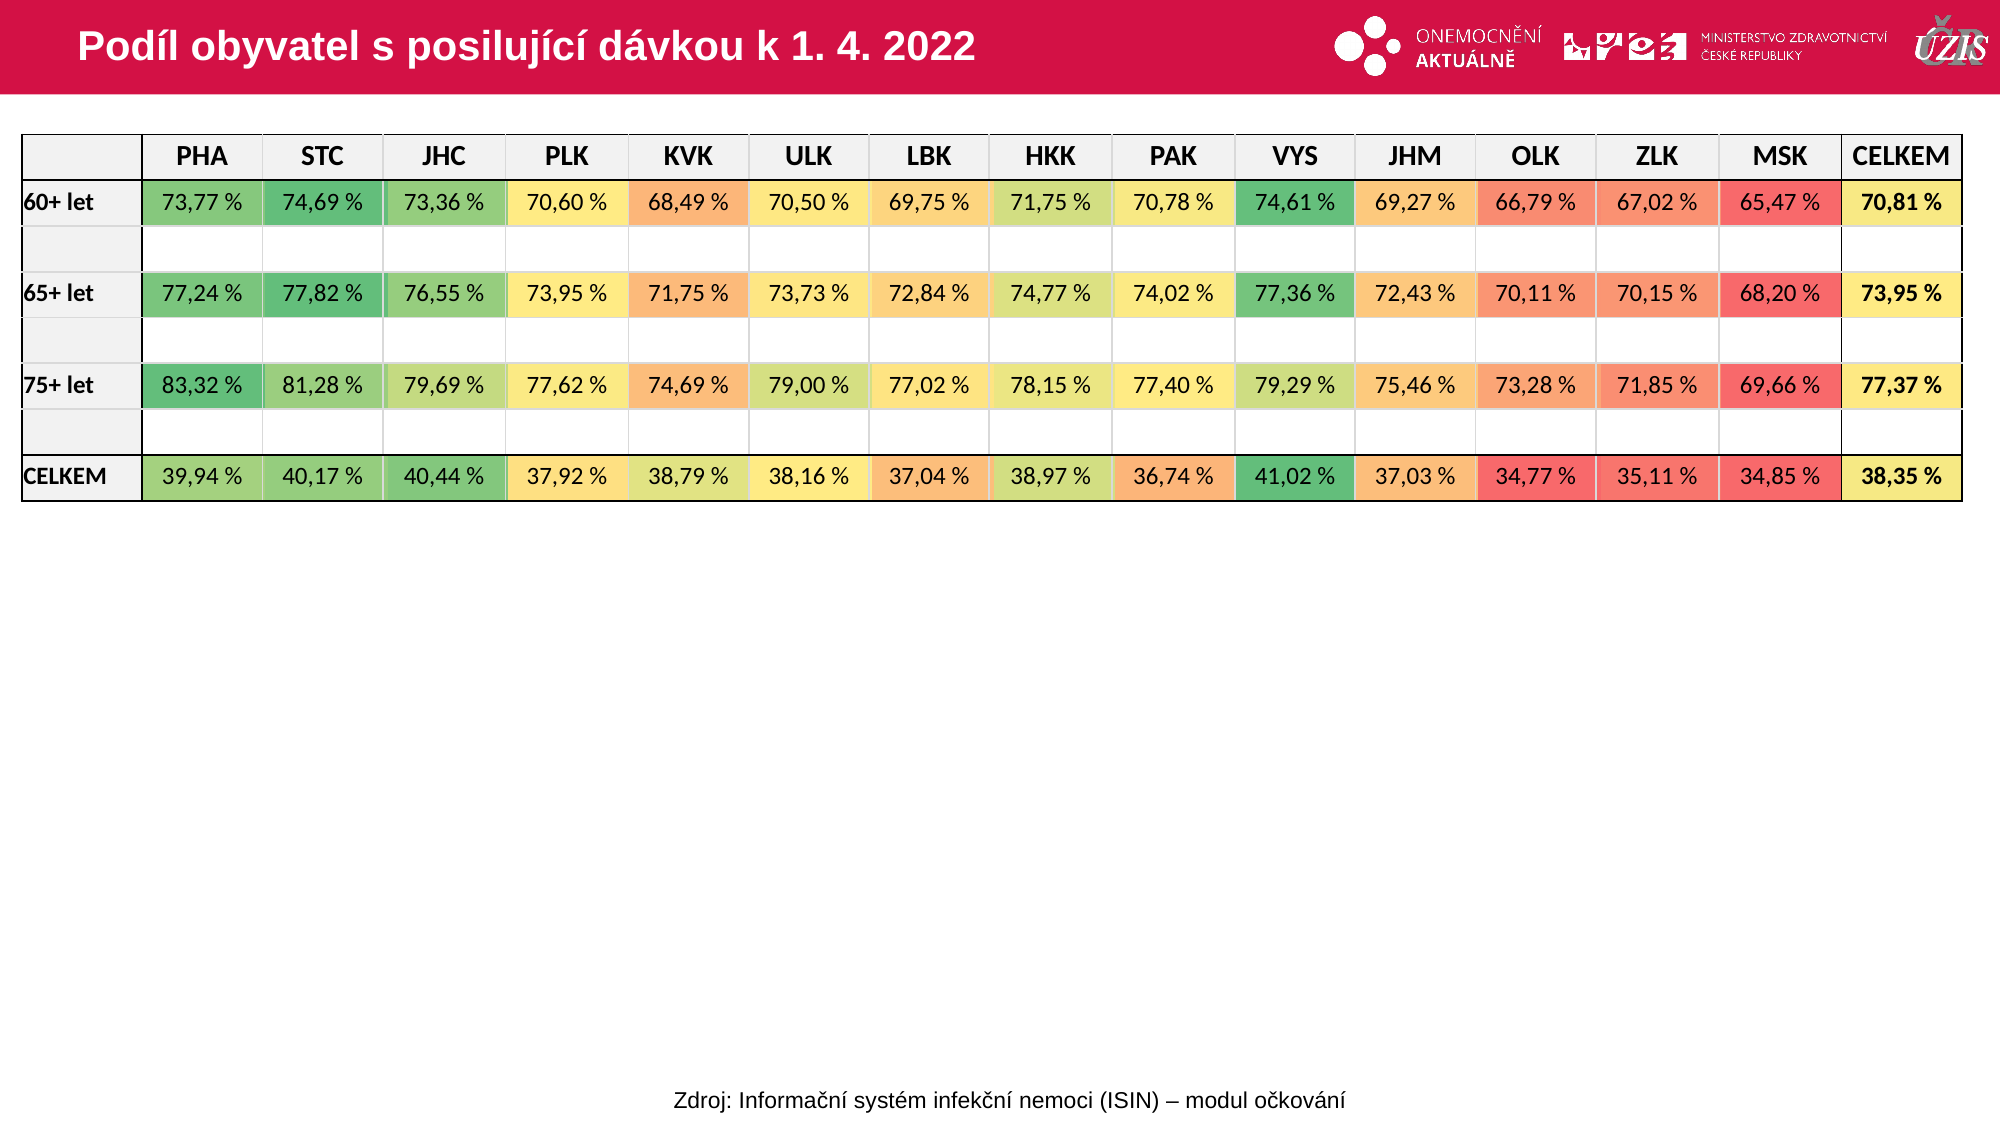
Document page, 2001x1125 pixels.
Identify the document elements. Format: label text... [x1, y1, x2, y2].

table_cell 38,97 % [990, 456, 1111, 500]
table_cell [1842, 410, 1961, 454]
table_cell [870, 410, 988, 454]
table_header STC [263, 135, 382, 179]
table_cell [629, 410, 748, 454]
table_cell 34,85 % [1720, 456, 1841, 500]
table_cell 37,92 % [506, 456, 628, 500]
table_cell [143, 318, 262, 362]
table_cell [1720, 227, 1841, 271]
table_cell 74,61 % [1236, 181, 1354, 225]
table_cell [506, 410, 628, 454]
table_cell 68,20 % [1720, 273, 1841, 317]
table_cell 76,55 % [384, 273, 505, 317]
table_header LBK [870, 135, 988, 179]
table_header JHC [384, 135, 505, 179]
table_cell 70,11 % [1476, 273, 1595, 317]
table_cell [1842, 227, 1961, 271]
table_cell 73,36 % [384, 181, 505, 225]
text_box Zdroj: Informační systém infekční nemoci (ISIN) – modul očkování [658, 1078, 1362, 1121]
table_header CELKEM [1842, 135, 1961, 179]
table_cell [1356, 227, 1475, 271]
table_cell [629, 318, 748, 362]
table_cell [1236, 410, 1354, 454]
table_header HKK [990, 135, 1111, 179]
table_cell [506, 227, 628, 271]
table_cell 77,82 % [263, 273, 382, 317]
table_header KVK [629, 135, 748, 179]
table_cell [384, 318, 505, 362]
table_cell [1113, 227, 1234, 271]
table_cell 70,81 % [1842, 181, 1961, 225]
table_cell [1236, 227, 1354, 271]
table_cell [990, 318, 1111, 362]
table_cell 69,75 % [870, 181, 988, 225]
table_cell 73,95 % [1842, 273, 1961, 317]
table_cell 79,69 % [384, 364, 505, 408]
picture [1915, 15, 1989, 66]
table_cell [750, 410, 868, 454]
table_header MSK [1720, 135, 1841, 179]
table_cell [1236, 318, 1354, 362]
table_header ULK [750, 135, 868, 179]
table_cell 37,03 % [1356, 456, 1475, 500]
table_cell [1476, 410, 1595, 454]
table_cell [629, 227, 748, 271]
table_cell 73,73 % [750, 273, 868, 317]
table_cell 65,47 % [1720, 181, 1841, 225]
table_cell 77,02 % [870, 364, 988, 408]
table_cell 81,28 % [263, 364, 382, 408]
table_cell 66,79 % [1476, 181, 1595, 225]
table_cell 75,46 % [1356, 364, 1475, 408]
table_cell [143, 410, 262, 454]
table_cell [263, 410, 382, 454]
table_cell 74,77 % [990, 273, 1111, 317]
table_cell [750, 318, 868, 362]
table_cell [1113, 318, 1234, 362]
table_cell 71,75 % [629, 273, 748, 317]
table_cell 78,15 % [990, 364, 1111, 408]
table_cell [1356, 318, 1475, 362]
table_cell 38,35 % [1842, 456, 1961, 500]
table_header [23, 135, 141, 179]
table_cell 73,95 % [506, 273, 628, 317]
table_cell [1597, 410, 1718, 454]
table_cell 72,84 % [870, 273, 988, 317]
table_cell 73,77 % [143, 181, 262, 225]
table_cell 40,44 % [384, 456, 505, 500]
table_cell 67,02 % [1597, 181, 1718, 225]
table_cell 41,02 % [1236, 456, 1354, 500]
table_cell 77,37 % [1842, 364, 1961, 408]
table_cell [1842, 318, 1961, 362]
table_cell 68,49 % [629, 181, 748, 225]
table_cell 65+ let [23, 273, 141, 317]
table_cell 69,27 % [1356, 181, 1475, 225]
table_cell 71,85 % [1597, 364, 1718, 408]
table_cell [990, 227, 1111, 271]
table_cell CELKEM [23, 456, 141, 500]
table_header ZLK [1597, 135, 1718, 179]
table_cell 70,15 % [1597, 273, 1718, 317]
table_cell 77,36 % [1236, 273, 1354, 317]
table_cell [750, 227, 868, 271]
table_cell [1720, 410, 1841, 454]
table_cell [870, 227, 988, 271]
table_cell [1113, 410, 1234, 454]
table_cell 36,74 % [1113, 456, 1234, 500]
table_cell [990, 410, 1111, 454]
table_cell [23, 318, 141, 362]
table_cell 69,66 % [1720, 364, 1841, 408]
table_header VYS [1236, 135, 1354, 179]
table_cell 74,69 % [629, 364, 748, 408]
picture [1334, 16, 1542, 76]
table_cell [1597, 227, 1718, 271]
table_cell [23, 410, 141, 454]
table_cell 74,69 % [263, 181, 382, 225]
table_cell 77,62 % [506, 364, 628, 408]
table_cell [143, 227, 262, 271]
table_cell 73,28 % [1476, 364, 1595, 408]
table_header PLK [506, 135, 628, 179]
table_cell 77,24 % [143, 273, 262, 317]
table_cell 74,02 % [1113, 273, 1234, 317]
table_cell [384, 227, 505, 271]
table_cell [263, 318, 382, 362]
table_header PAK [1113, 135, 1234, 179]
table_cell [1476, 227, 1595, 271]
picture [1563, 31, 1888, 60]
table_cell 35,11 % [1597, 456, 1718, 500]
table_cell [1597, 318, 1718, 362]
table_cell 70,60 % [506, 181, 628, 225]
table_cell 83,32 % [143, 364, 262, 408]
table_cell 34,77 % [1476, 456, 1595, 500]
table_header PHA [143, 135, 262, 179]
table_header OLK [1476, 135, 1595, 179]
table_cell 38,79 % [629, 456, 748, 500]
table_cell [1720, 318, 1841, 362]
table_cell [506, 318, 628, 362]
table_cell [870, 318, 988, 362]
table_cell [1476, 318, 1595, 362]
table_cell 40,17 % [263, 456, 382, 500]
table_header JHM [1356, 135, 1475, 179]
table_cell [384, 410, 505, 454]
table_cell 70,78 % [1113, 181, 1234, 225]
table_cell 77,40 % [1113, 364, 1234, 408]
table_cell 71,75 % [990, 181, 1111, 225]
table_cell [23, 227, 141, 271]
table_cell 75+ let [23, 364, 141, 408]
table_cell [1356, 410, 1475, 454]
table_cell 79,00 % [750, 364, 868, 408]
table_cell 38,16 % [750, 456, 868, 500]
title Podíl obyvatel s posilující dávkou k 1. 4. 2022 [62, 0, 1144, 95]
table_cell 60+ let [23, 181, 141, 225]
table_cell 70,50 % [750, 181, 868, 225]
table_cell 37,04 % [870, 456, 988, 500]
table_cell 79,29 % [1236, 364, 1354, 408]
table_cell [263, 227, 382, 271]
table_cell 72,43 % [1356, 273, 1475, 317]
table_cell 39,94 % [143, 456, 262, 500]
